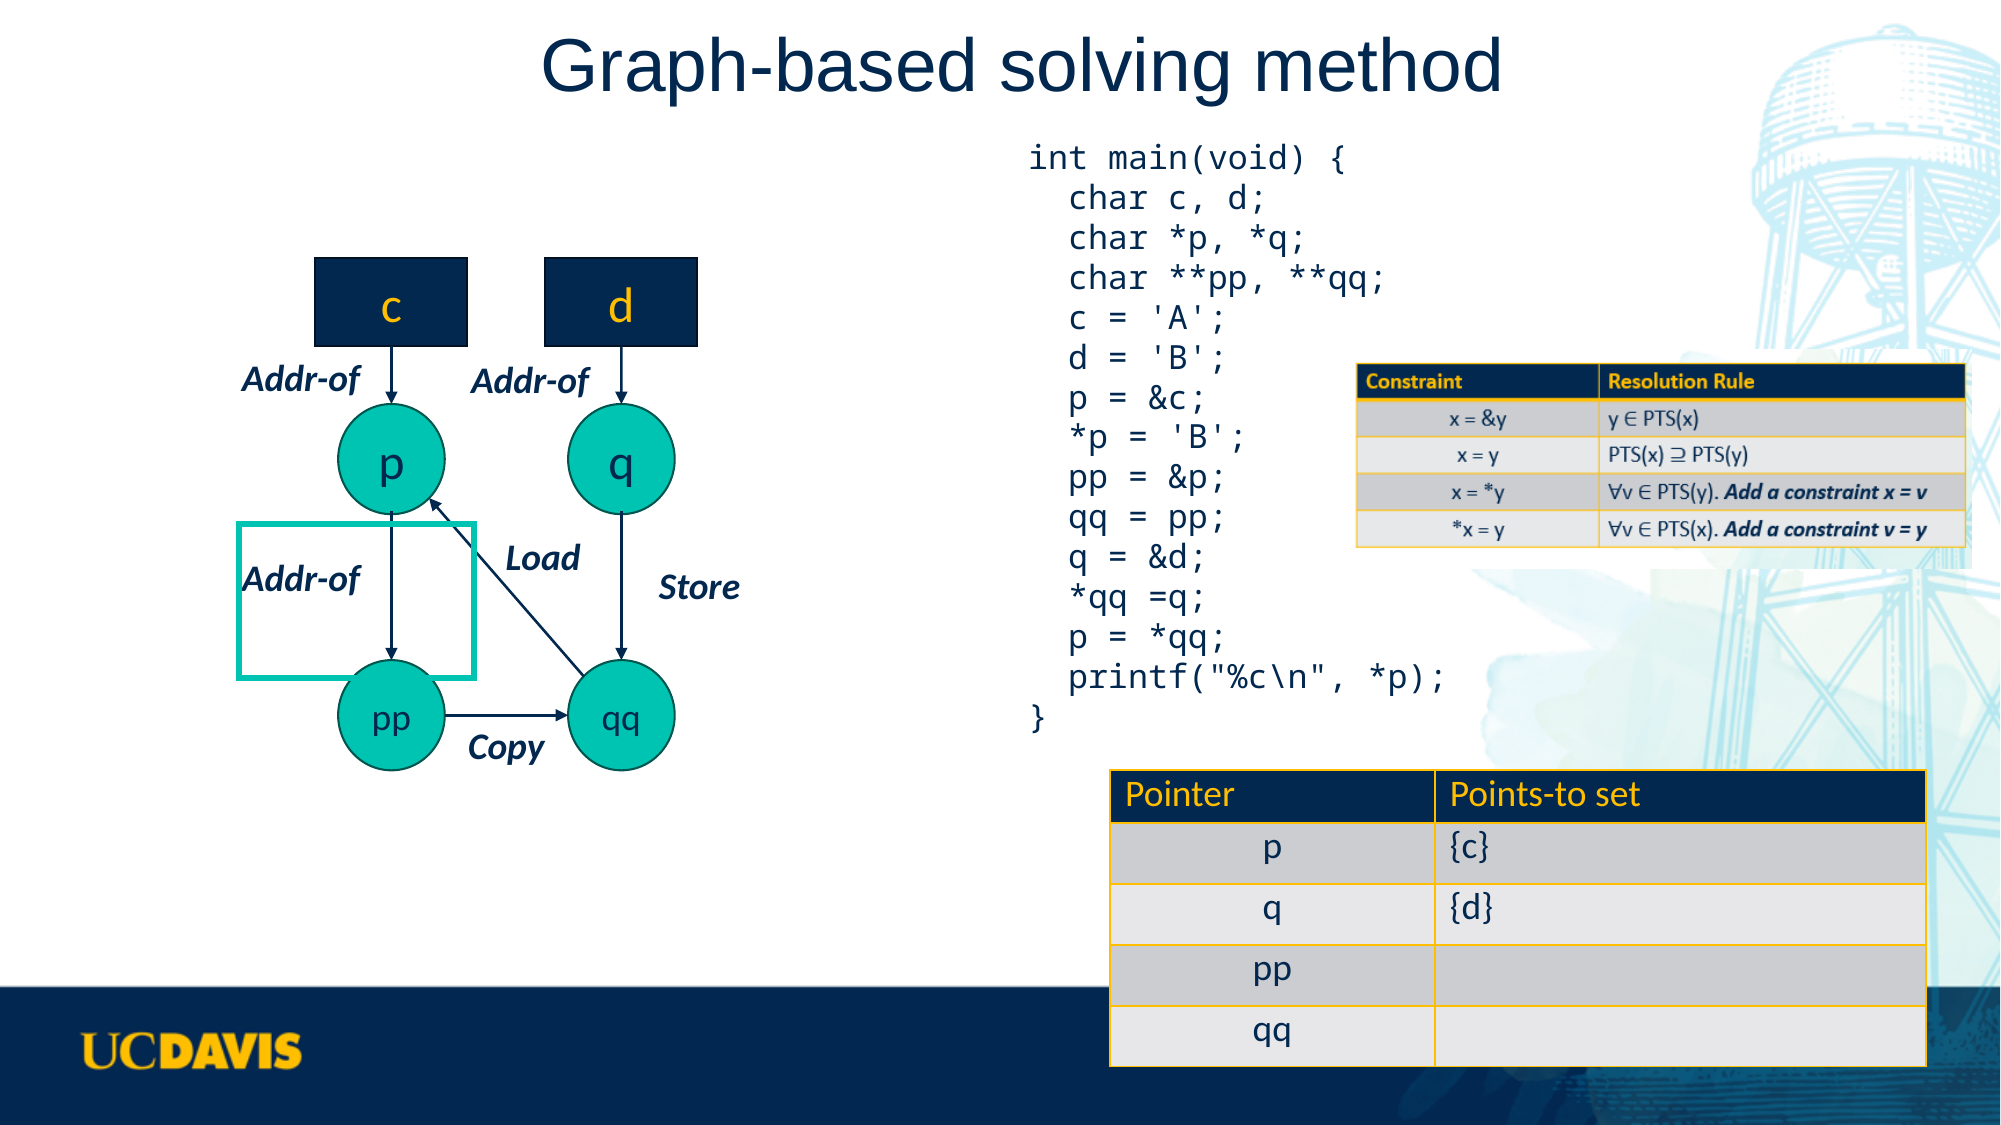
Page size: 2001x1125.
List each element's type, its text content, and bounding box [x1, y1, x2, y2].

table_header Pointer [1111, 771, 1434, 822]
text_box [444, 715, 568, 776]
text_box pp [337, 679, 446, 772]
table_header Points-to set [1436, 771, 1925, 822]
text_box d [544, 257, 698, 347]
text_box p [337, 403, 446, 516]
list int main(void) { char c, d; char *p, *q; char **pp, **qq; c = 'A'; d = 'B'; p = &c; *p = 'B'; pp = &p; qq = pp; q = &d; *qq =q; p = *qq; printf("%c\n", *p); } [1013, 128, 1938, 957]
table_cell {c} [1436, 824, 1925, 883]
table_cell {d} [1436, 885, 1925, 944]
text_box qq [567, 659, 676, 772]
table_cell [1436, 1007, 1925, 1066]
table_cell pp [1111, 946, 1434, 1005]
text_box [225, 346, 392, 407]
table_cell p [1111, 824, 1434, 883]
table_cell q [1111, 885, 1434, 944]
text_box q [567, 403, 676, 516]
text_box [621, 514, 757, 661]
title Graph-based solving method [0, 0, 2000, 115]
text_box c [314, 257, 468, 347]
list [62, 128, 987, 957]
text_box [225, 514, 392, 661]
table_cell [1436, 946, 1925, 1005]
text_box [429, 498, 597, 677]
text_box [454, 346, 622, 410]
text_box [238, 523, 475, 679]
picture [0, 0, 2001, 1125]
table_cell qq [1111, 1007, 1434, 1066]
